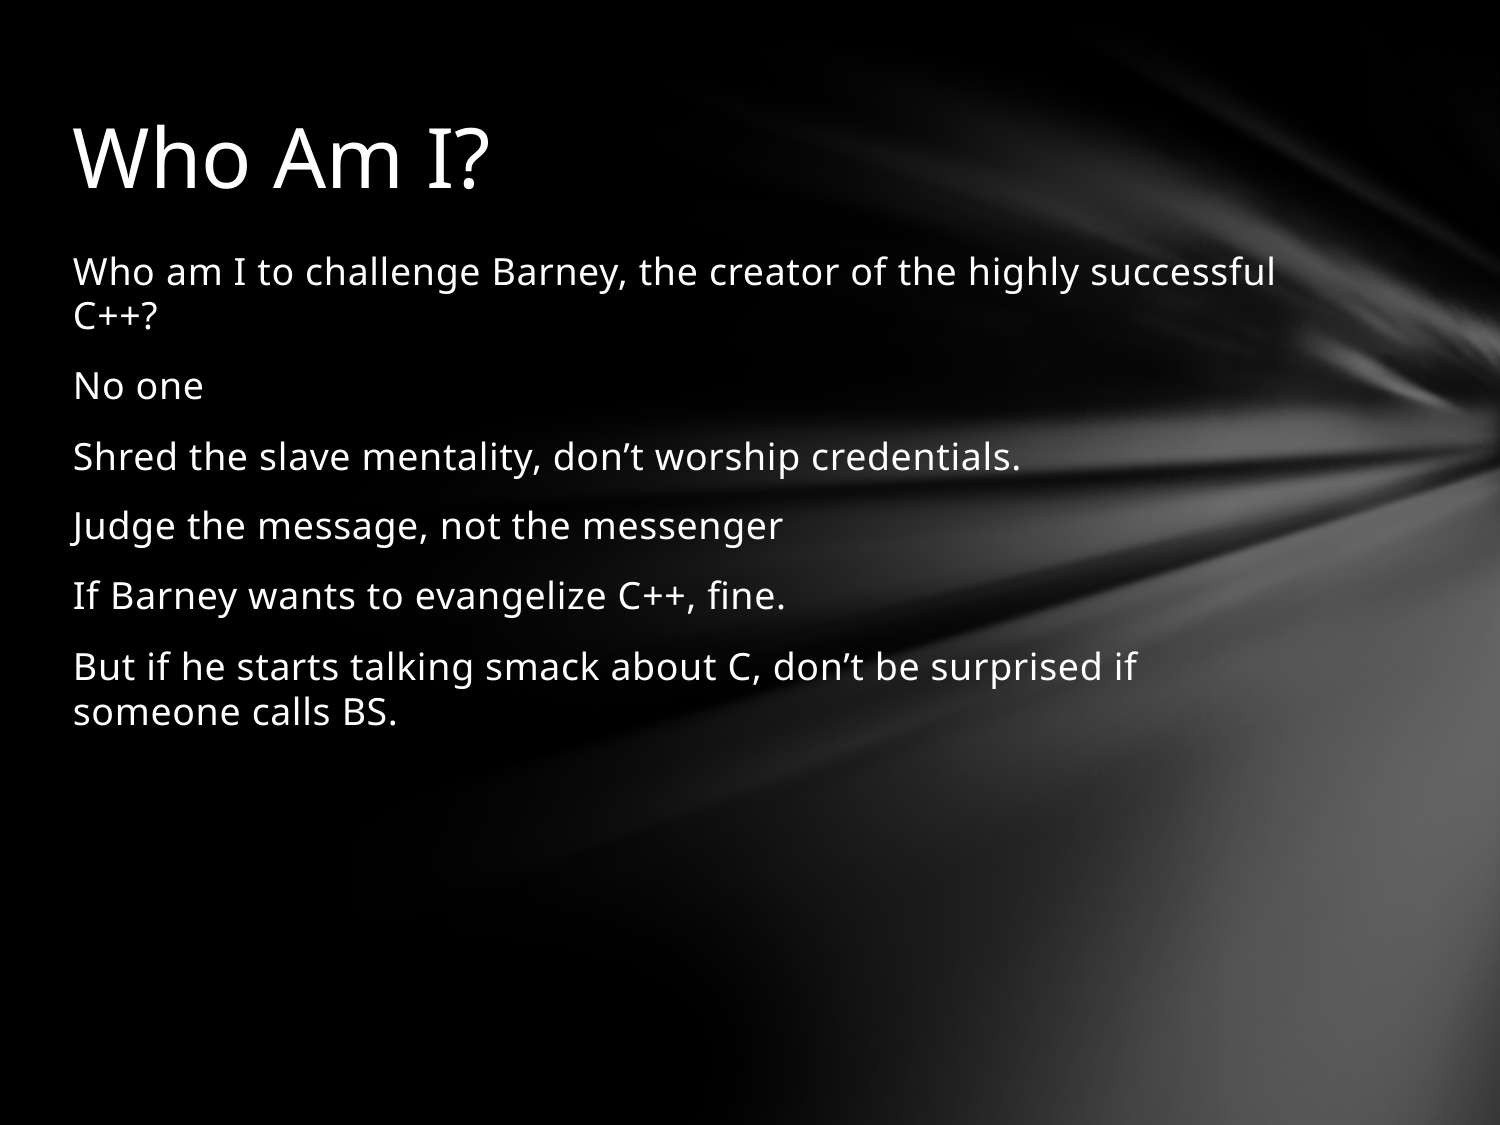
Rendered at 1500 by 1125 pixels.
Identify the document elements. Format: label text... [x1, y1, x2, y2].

list Who am I to challenge Barney, the creator of the highly successful C++? No one Shred the slave mentality, don’t worship credentials. Judge the message, not the messenger If Barney wants to evangelize C++, fine. But if he starts talking smack about C, don’t be surprised if someone calls BS. [57, 239, 1318, 1015]
title Who Am I? [57, 37, 1318, 213]
